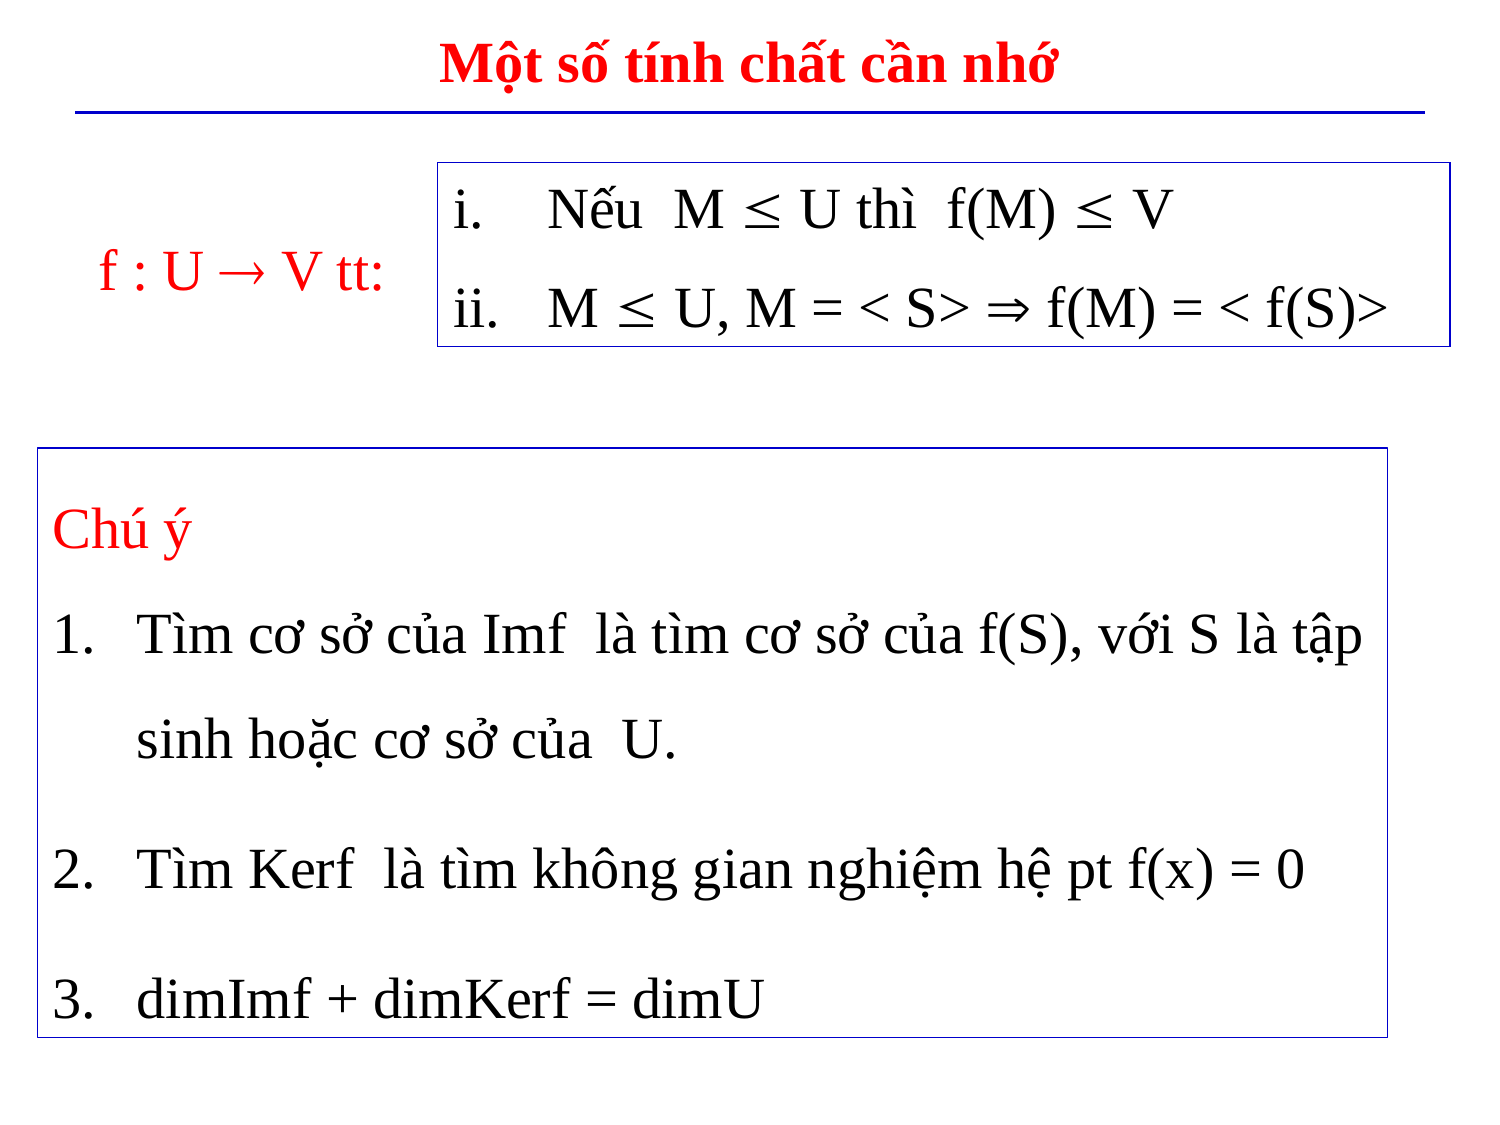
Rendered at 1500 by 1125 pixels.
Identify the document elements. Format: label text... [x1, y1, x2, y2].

text_box f : U  V tt: [69, 224, 401, 310]
text_box Chú ý Tìm cơ sở của Imf là tìm cơ sở của f(S), với S là tập sinh hoặc cơ sở của U. Tìm Kerf là tìm không gian nghiệm hệ pt f(x) = 0 dimImf + dimKerf = dimU [37, 448, 1388, 1038]
text_box Nếu M  U thì f(M)  V M  U, M = < S>  f(M) = < f(S)> [437, 162, 1450, 347]
title Một số tính chất cần nhớ [75, 12, 1425, 105]
